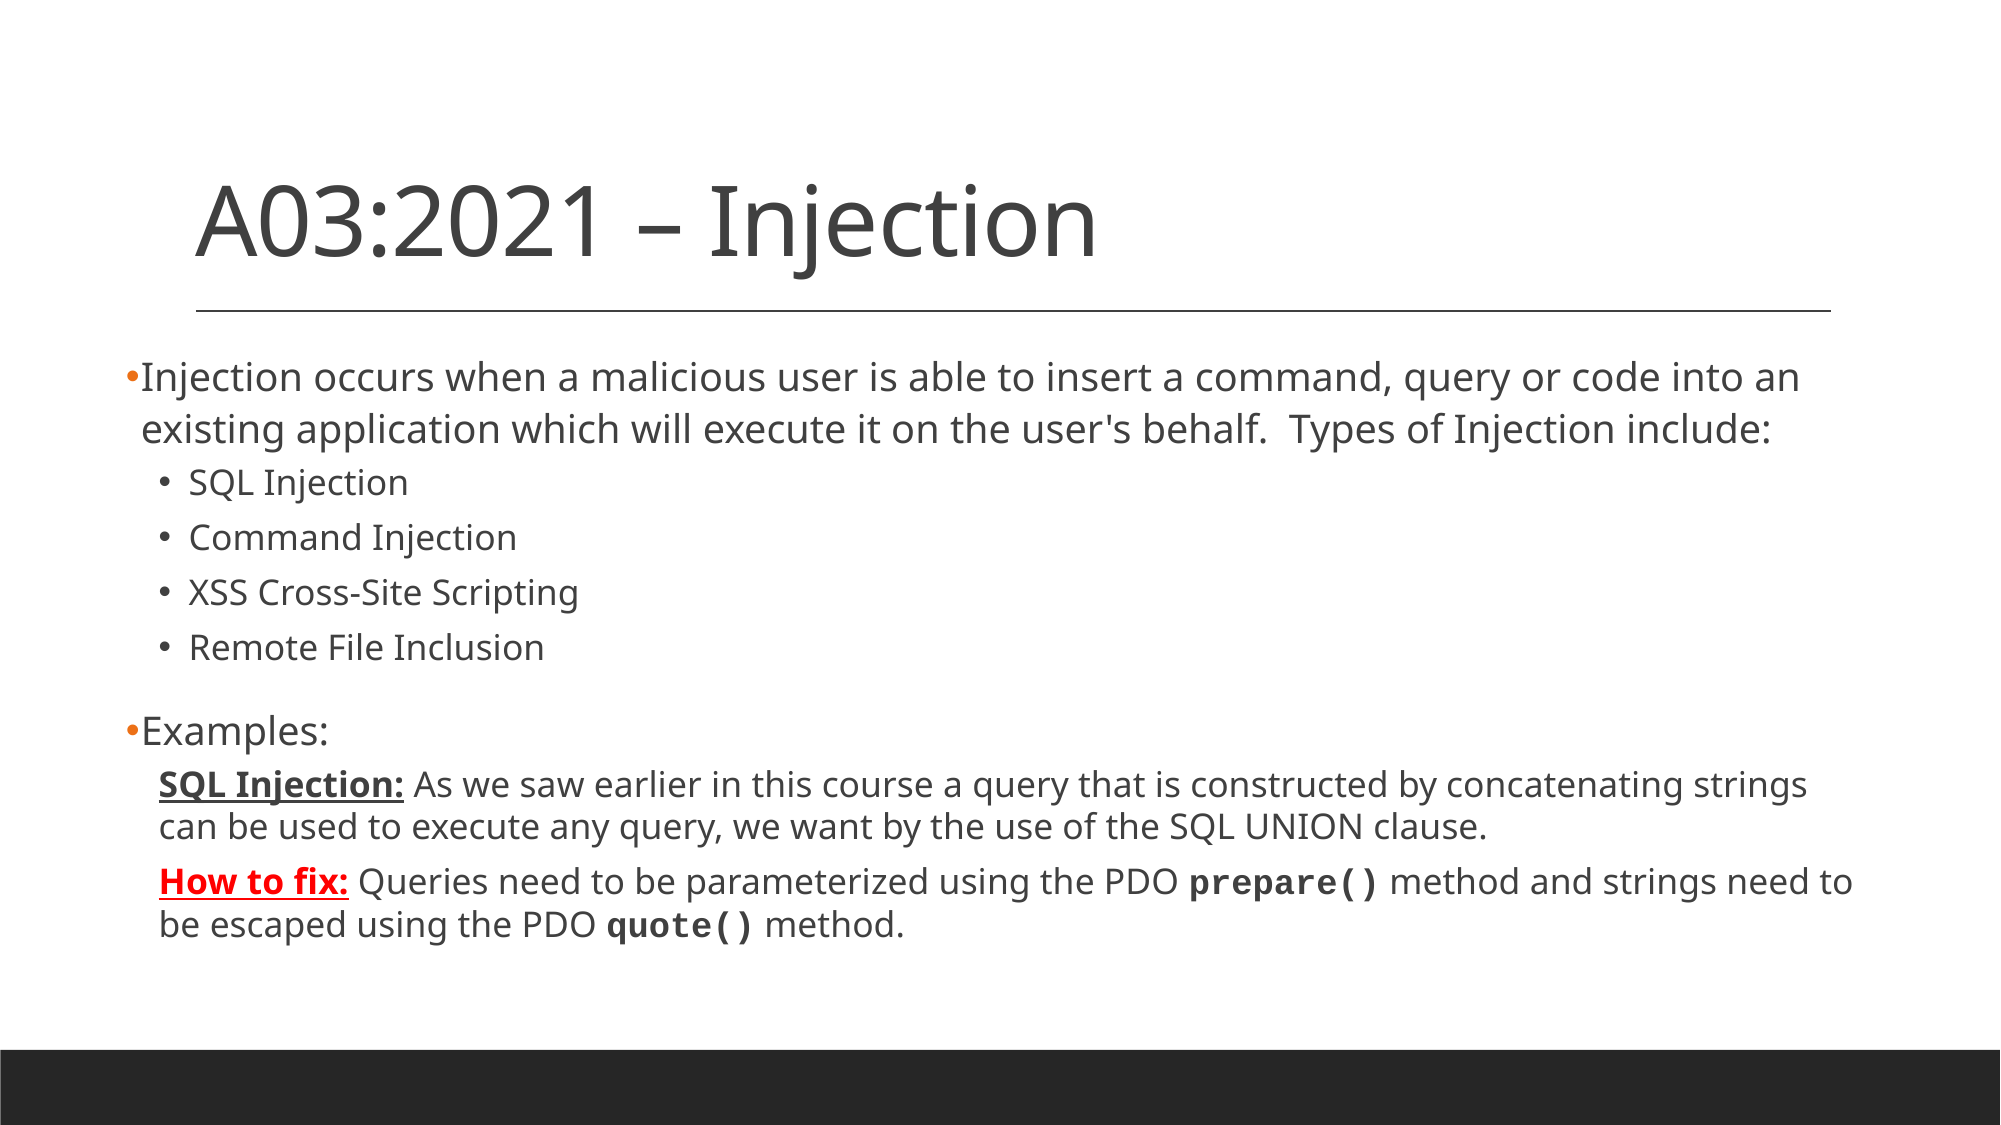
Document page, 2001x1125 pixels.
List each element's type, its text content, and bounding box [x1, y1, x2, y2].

list Injection occurs when a malicious user is able to insert a command, query or code into an existing application which will execute it on the user's behalf. Types of Injection include: SQL Injection Command Injection XSS Cross-Site Scripting Remote File Inclusion Examples: SQL Injection: As we saw earlier in this course a query that is constructed by concatenating strings can be used to execute any query, we want by the use of the SQL UNION clause. How to fix: Queries need to be parameterized using the PDO prepare() method and strings need to be escaped using the PDO quote() method. [125, 339, 1875, 995]
title A03:2021 – Injection [180, 47, 1830, 285]
